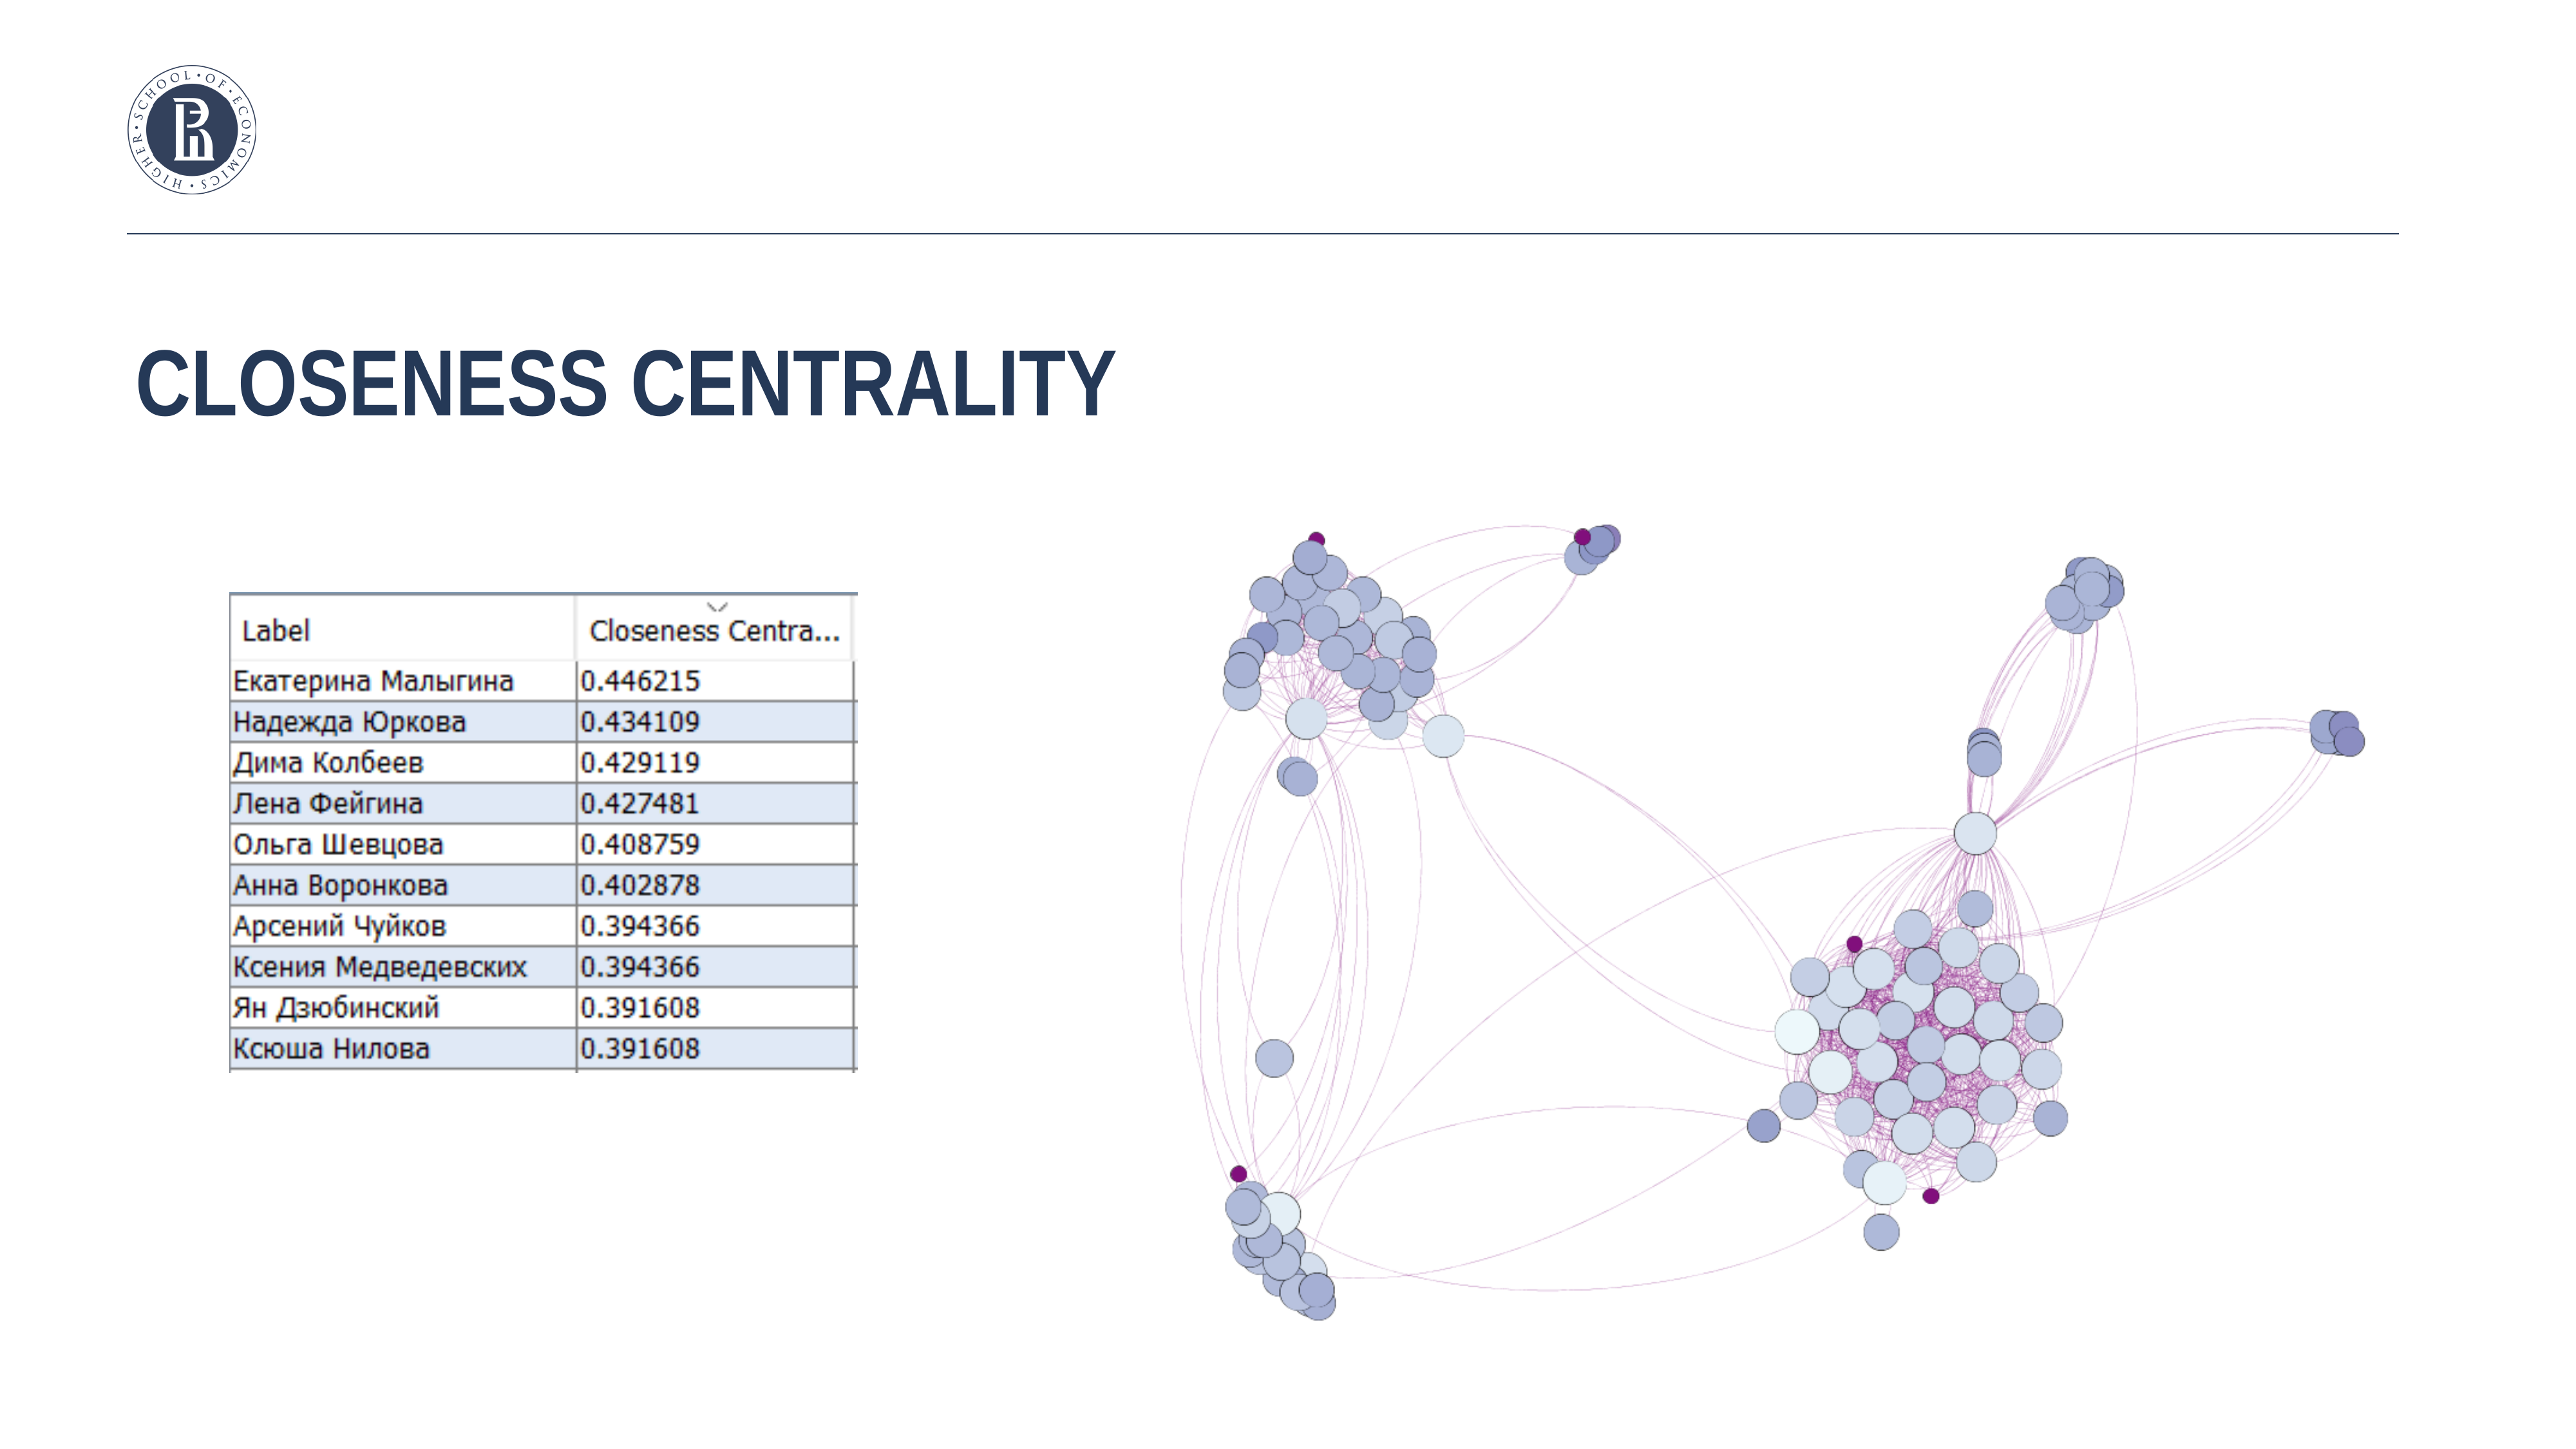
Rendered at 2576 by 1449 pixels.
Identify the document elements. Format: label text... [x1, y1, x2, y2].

picture [1109, 436, 2425, 1367]
picture [128, 65, 256, 194]
picture [229, 592, 858, 1073]
text_box Closeness centrality [128, 314, 2398, 559]
